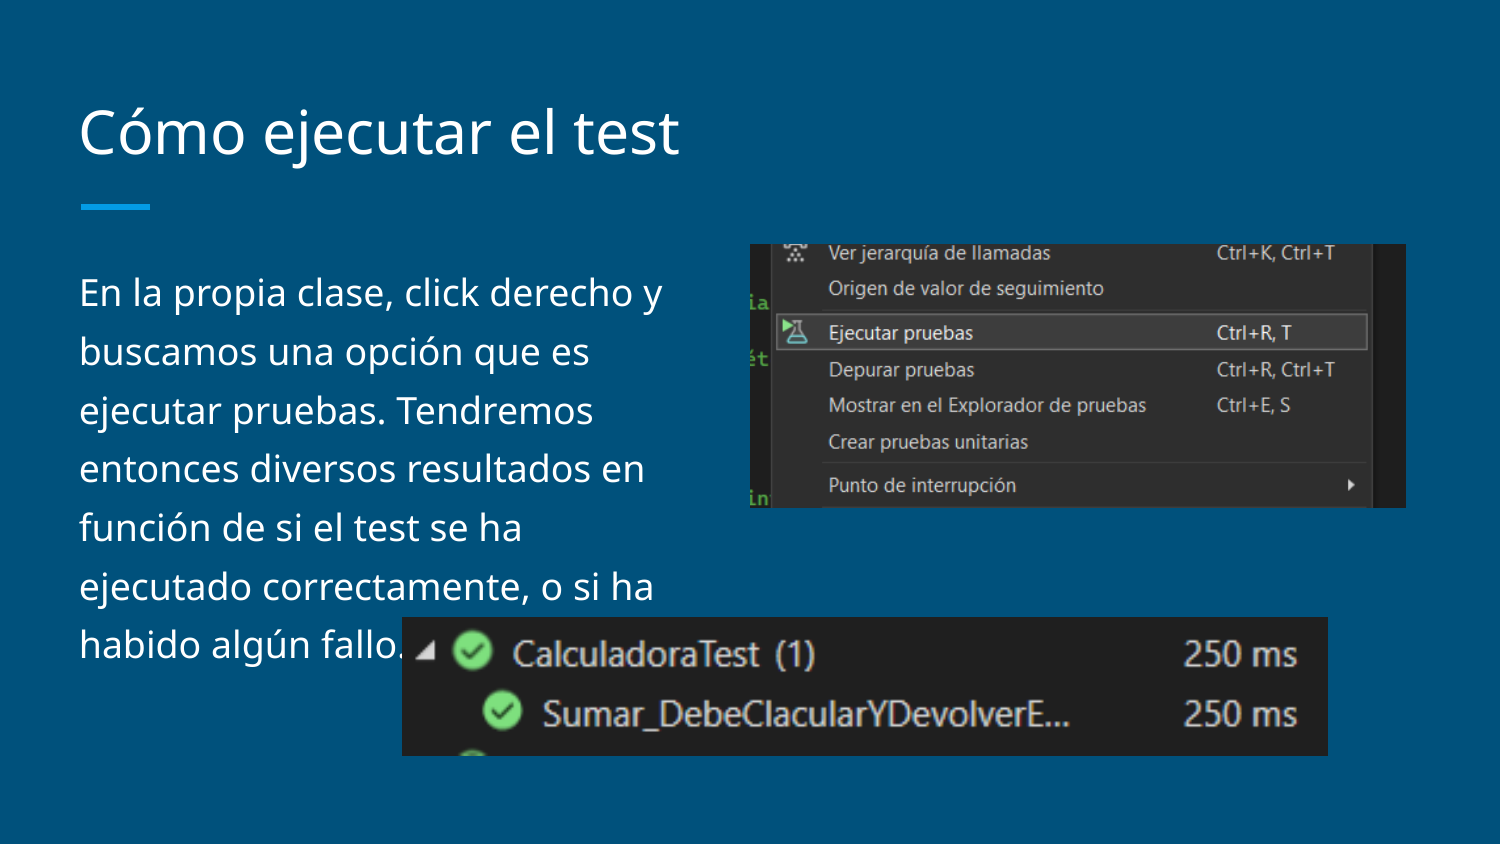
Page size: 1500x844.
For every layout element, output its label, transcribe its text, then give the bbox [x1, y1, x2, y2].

picture [402, 618, 1327, 755]
picture [751, 245, 1405, 507]
title Cómo ejecutar el test [63, 75, 1437, 188]
list En la propia clase, click derecho y buscamos una opción que es ejecutar pruebas. Tendremos entonces diversos resultados en función de si el test se ha ejecutado correctamente, o si ha habido algún fallo. [63, 244, 698, 756]
